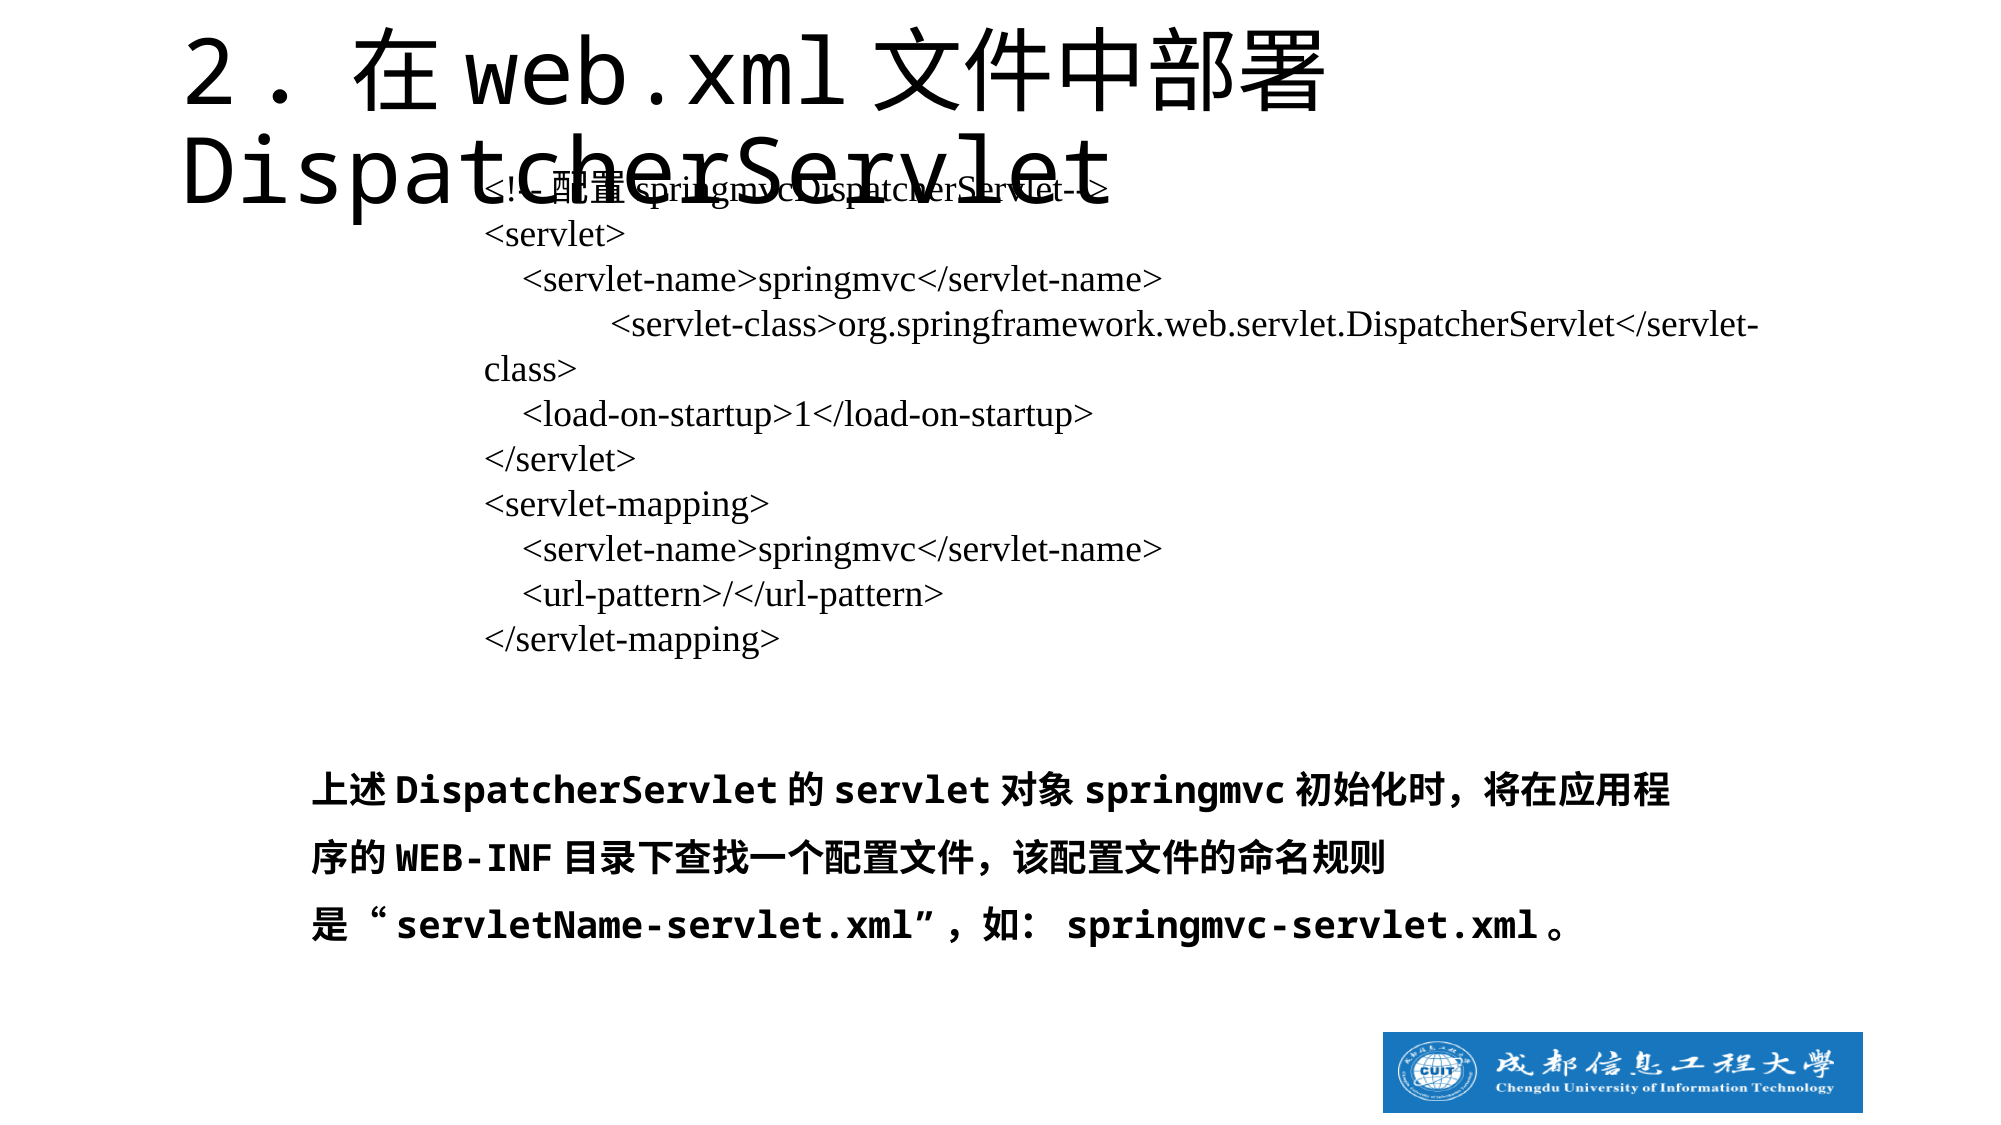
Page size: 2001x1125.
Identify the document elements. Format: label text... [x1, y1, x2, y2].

text_box 上述DispatcherServlet的servlet对象springmvc初始化时，将在应用程序的WEB-INF目录下查找一个配置文件，该配置文件的命名规则是“servletName-servlet.xml”，如：springmvc-servlet.xml。 [297, 736, 1703, 954]
picture [1383, 1032, 1863, 1113]
text_box <!--配置springmvcDispatcherServlet--> <servlet> <servlet-name>springmvc</servlet-name> <servlet-class>org.springframework.web.servlet.DispatcherServlet</servlet-class> <load-on-startup>1</load-on-startup> </servlet> <servlet-mapping> <servlet-name>springmvc</servlet-name> <url-pattern>/</url-pattern> </servlet-mapping> [425, 156, 1776, 667]
text_box 2．在web.xml文件中部署DispatcherServlet [167, 18, 2000, 239]
